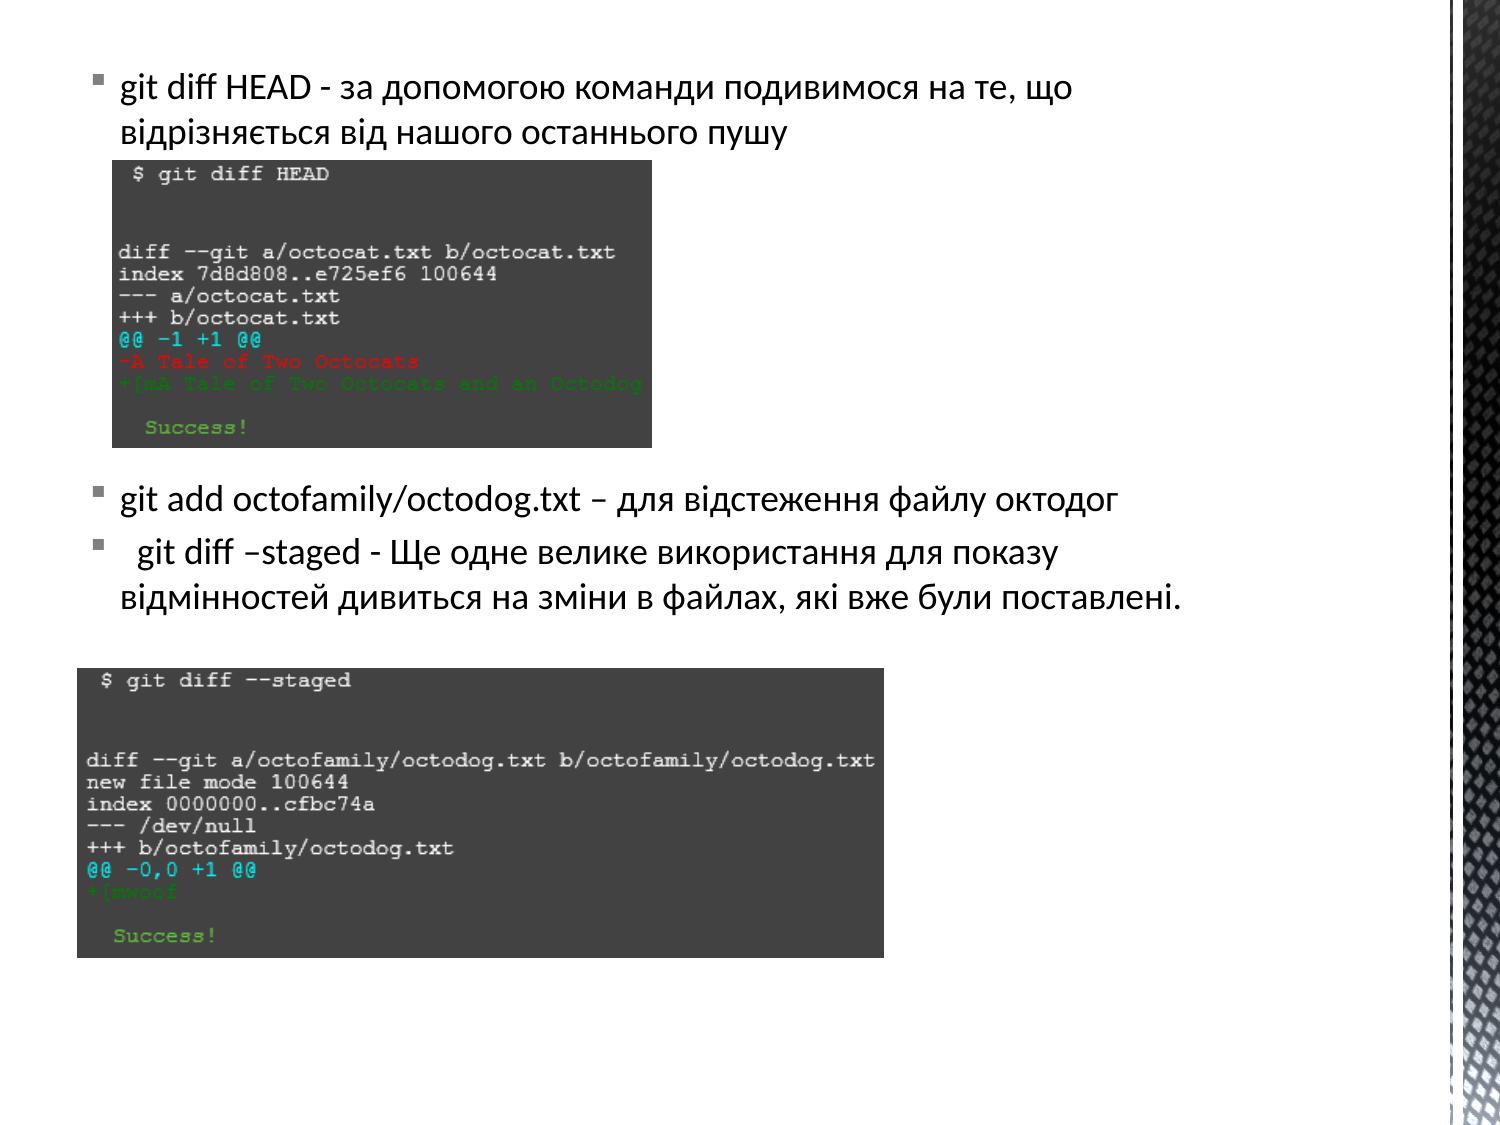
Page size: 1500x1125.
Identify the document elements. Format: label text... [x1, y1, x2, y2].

picture [111, 160, 653, 449]
text_box git diff HEAD - за допомогою команди подивимося на те, що відрізняється від нашого останнього пушу git add octofamily/octodog.txt – для відстеження файлу октодог git diff –staged - Ще одне велике використання для показу відмінностей дивиться на зміни в файлах, які вже були поставлені. [75, 54, 1270, 1071]
picture [1447, 0, 1500, 1125]
picture [77, 668, 884, 959]
